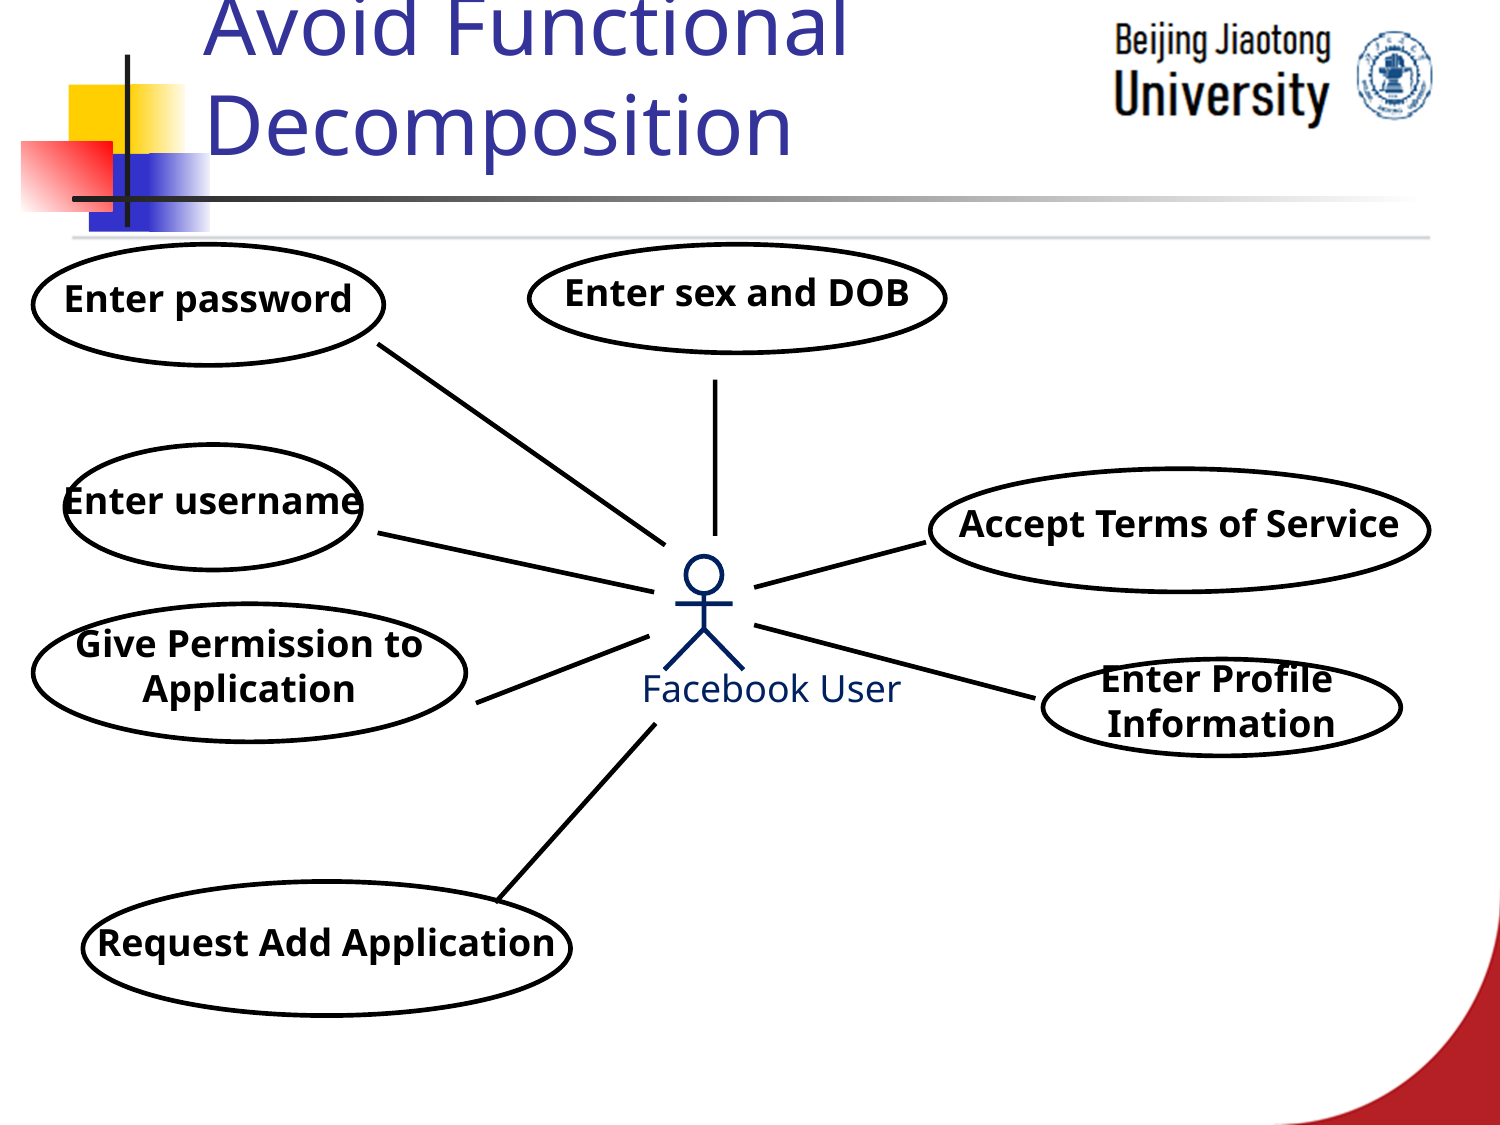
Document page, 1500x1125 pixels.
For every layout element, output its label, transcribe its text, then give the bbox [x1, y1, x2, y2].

text_box Facebook User [623, 655, 920, 719]
text_box Give Permission to Application [33, 603, 466, 742]
title Avoid Functional Decomposition [188, 30, 1468, 180]
text_box Enter username [64, 444, 362, 571]
picture [0, 0, 1500, 1125]
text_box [664, 555, 744, 671]
text_box Enter password [33, 244, 384, 366]
text_box Enter sex and DOB [529, 244, 946, 353]
text_box Request Add Application [82, 881, 571, 1016]
text_box Enter Profile Information [1042, 659, 1401, 756]
text_box Accept Terms of Service [930, 468, 1430, 592]
